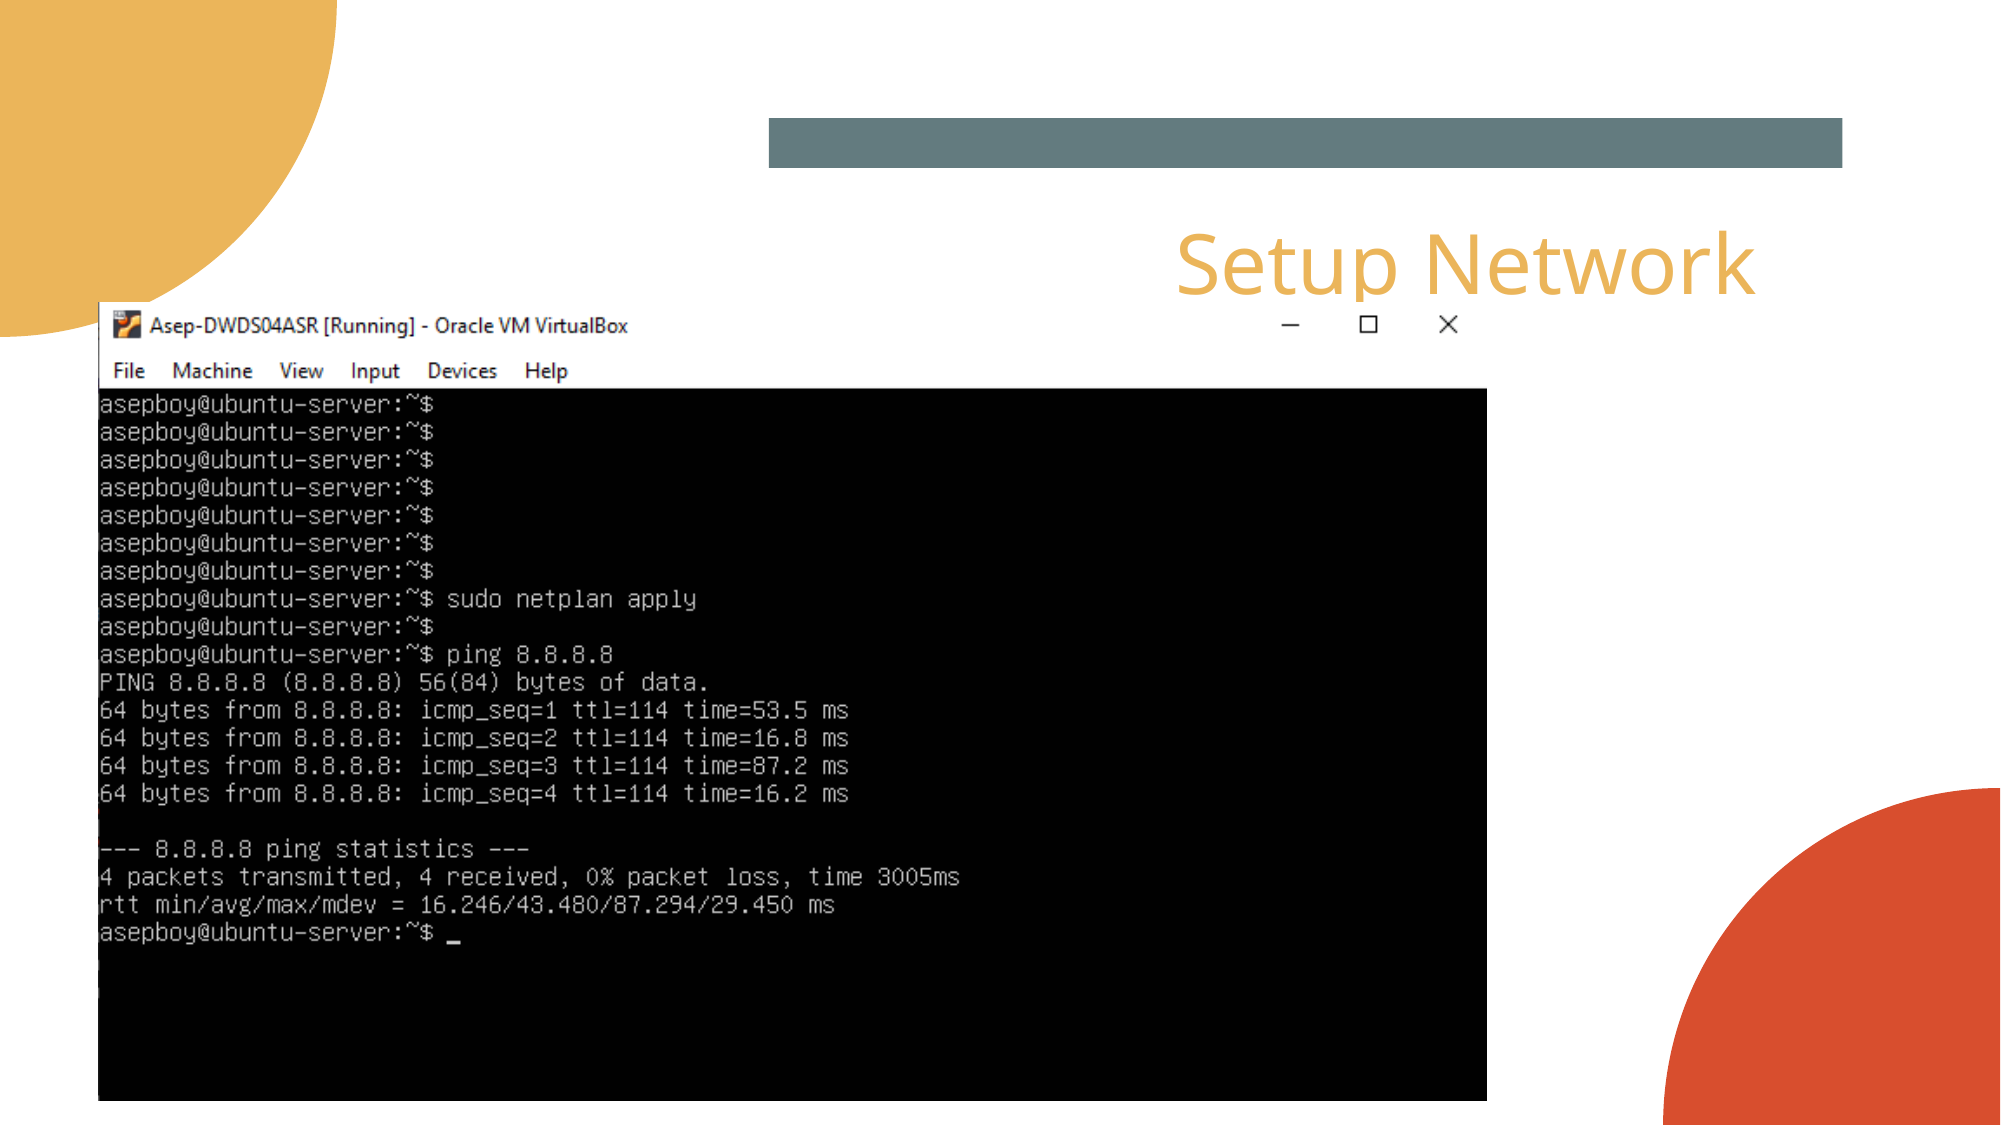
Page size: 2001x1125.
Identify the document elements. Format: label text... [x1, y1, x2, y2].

picture [98, 302, 1488, 1101]
title Setup Network [978, 196, 1954, 330]
